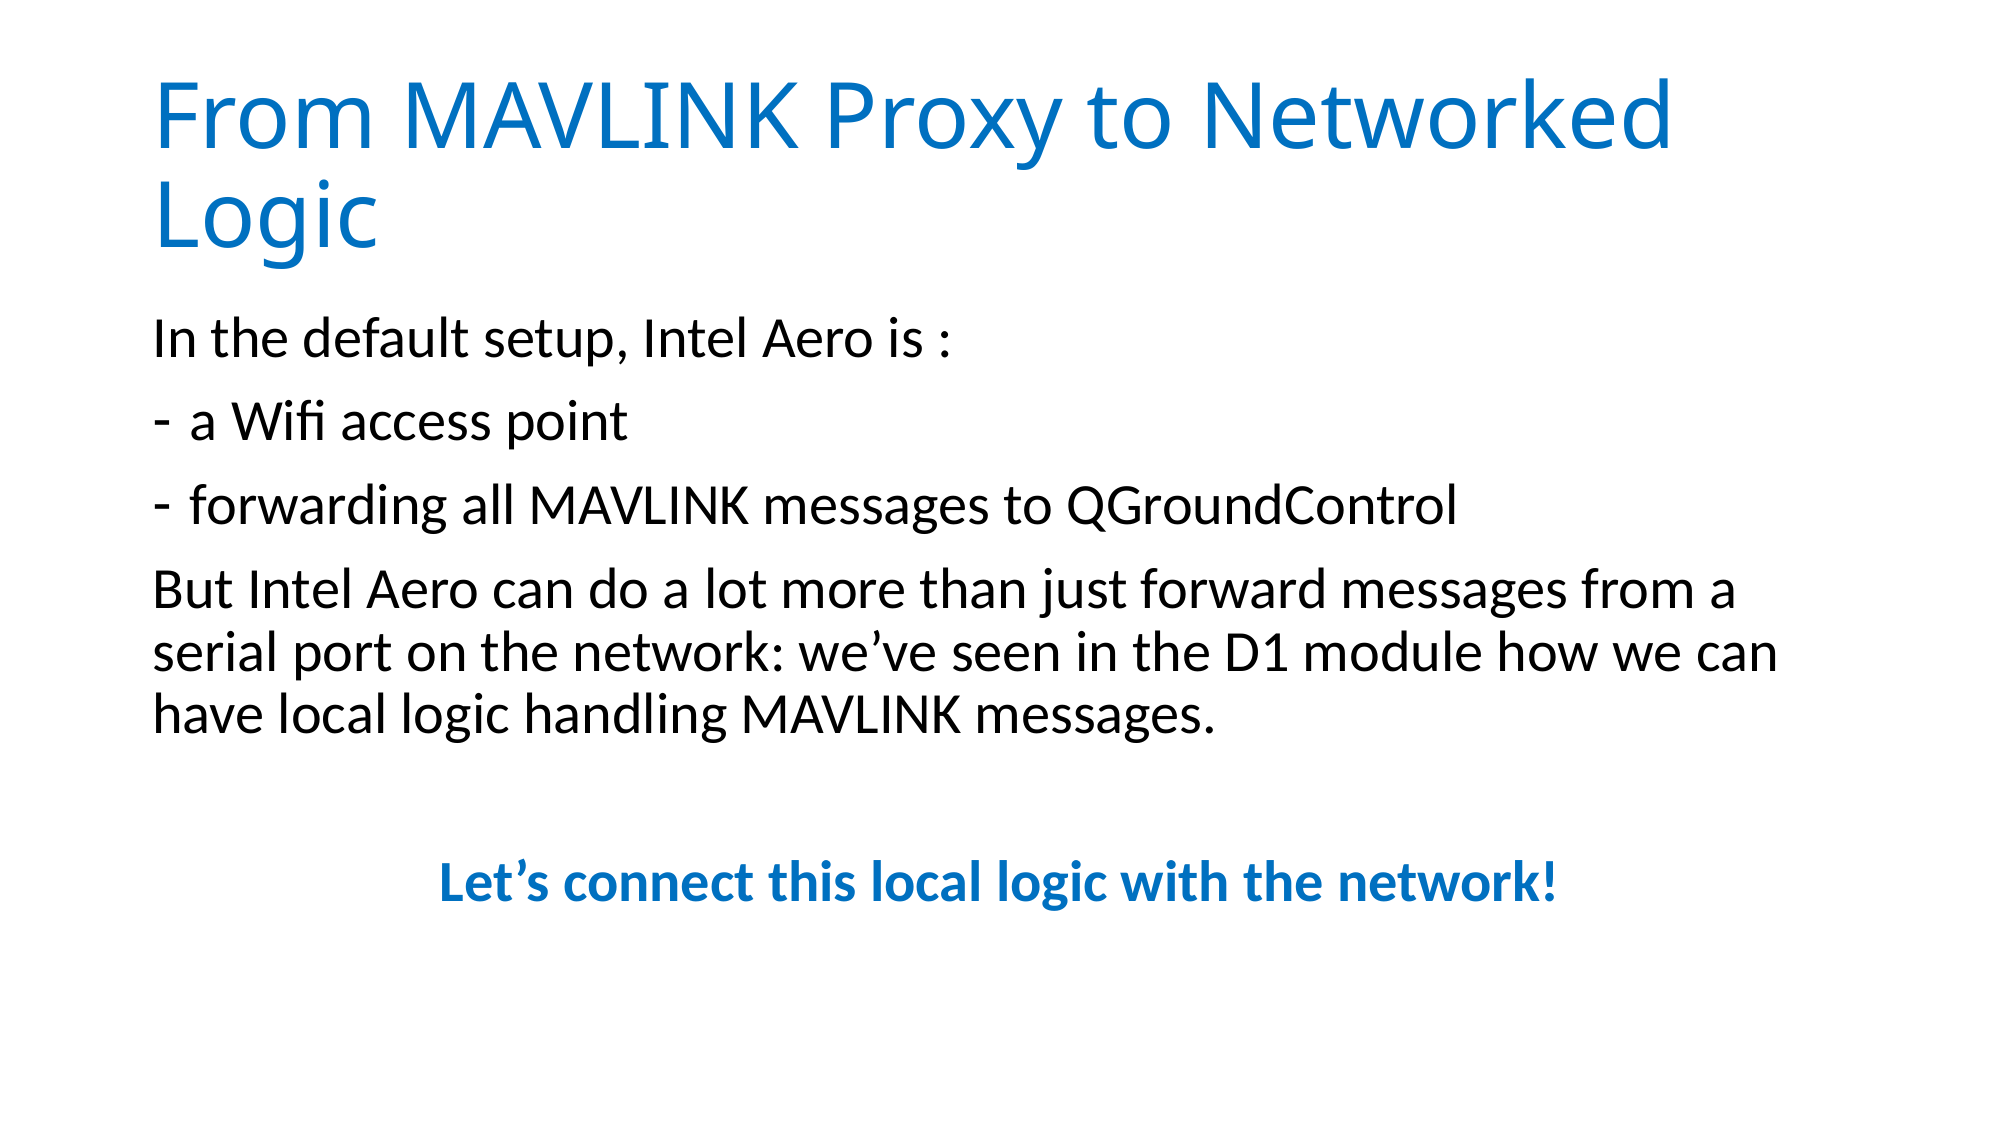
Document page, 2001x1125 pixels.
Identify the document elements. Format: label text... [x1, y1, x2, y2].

title From MAVLINK Proxy to Networked Logic [137, 59, 1863, 278]
list In the default setup, Intel Aero is : a Wifi access point forwarding all MAVLINK messages to QGroundControl But Intel Aero can do a lot more than just forward messages from a serial port on the network: we’ve seen in the D1 module how we can have local logic handling MAVLINK messages. Let’s connect this local logic with the network! [137, 299, 1863, 1014]
